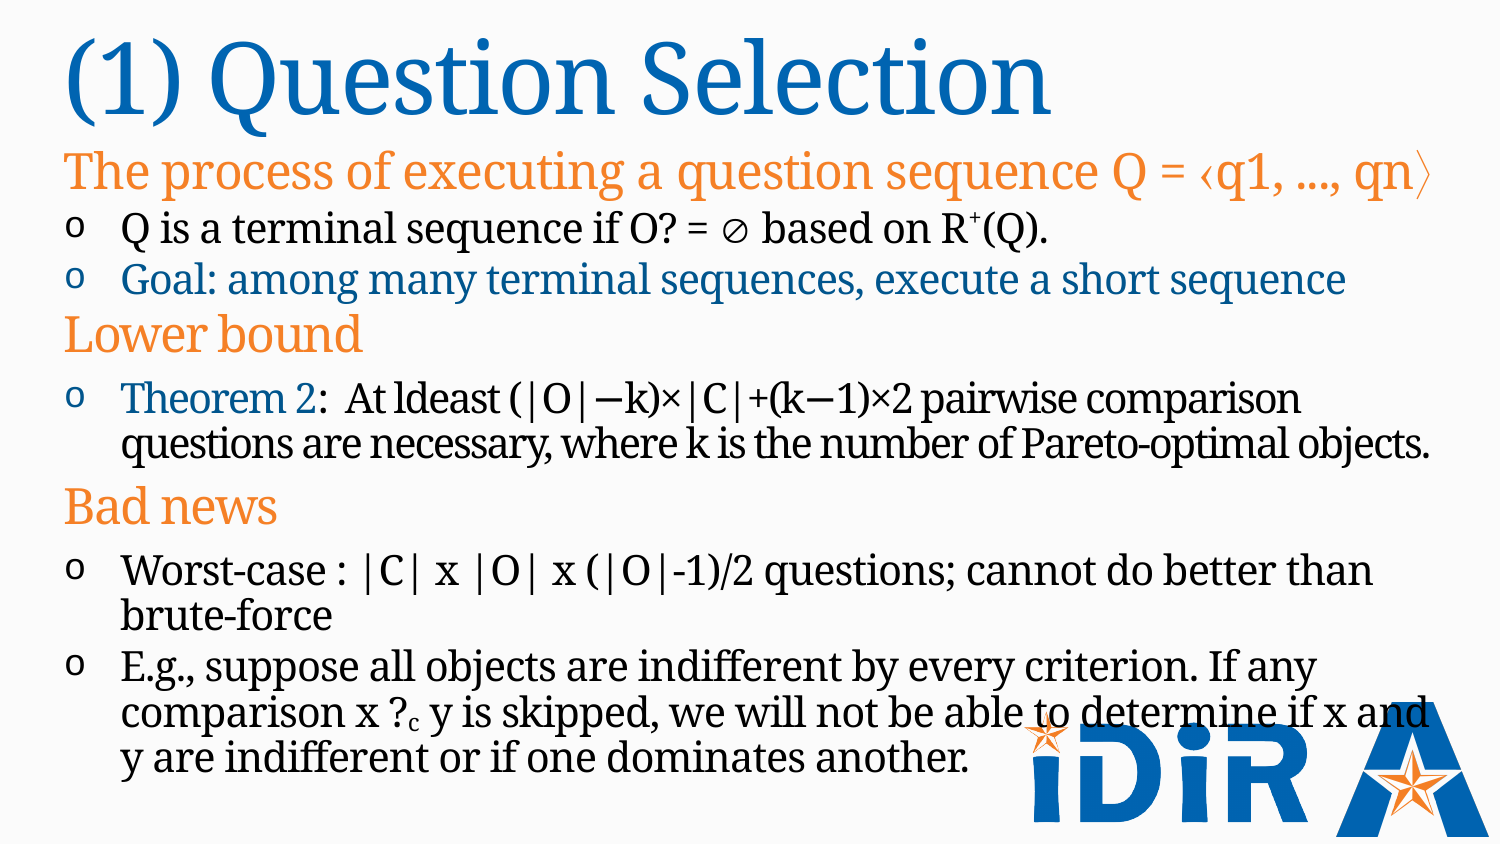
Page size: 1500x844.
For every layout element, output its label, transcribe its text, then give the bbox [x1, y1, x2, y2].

picture [1022, 744, 1314, 830]
title (1) Question Selection [63, 28, 1436, 138]
list The process of executing a question sequence Q = q1, ..., qn Q is a terminal sequence if O? =  based on R+(Q). Goal: among many terminal sequences, execute a short sequence Lower bound Theorem 2: At ldeast (|O|−k)×|C|+(k−1)×2 pairwise comparison questions are necessary, where k is the number of Pareto-optimal objects. Bad news Worst-case : |C| x |O| x (|O|-1)/2 questions; cannot do better than brute-force E.g., suppose all objects are indifferent by every criterion. If any comparison x ?c y is skipped, we will not be able to determine if x and y are indifferent or if one dominates another. [63, 146, 1436, 744]
picture [1336, 702, 1489, 837]
